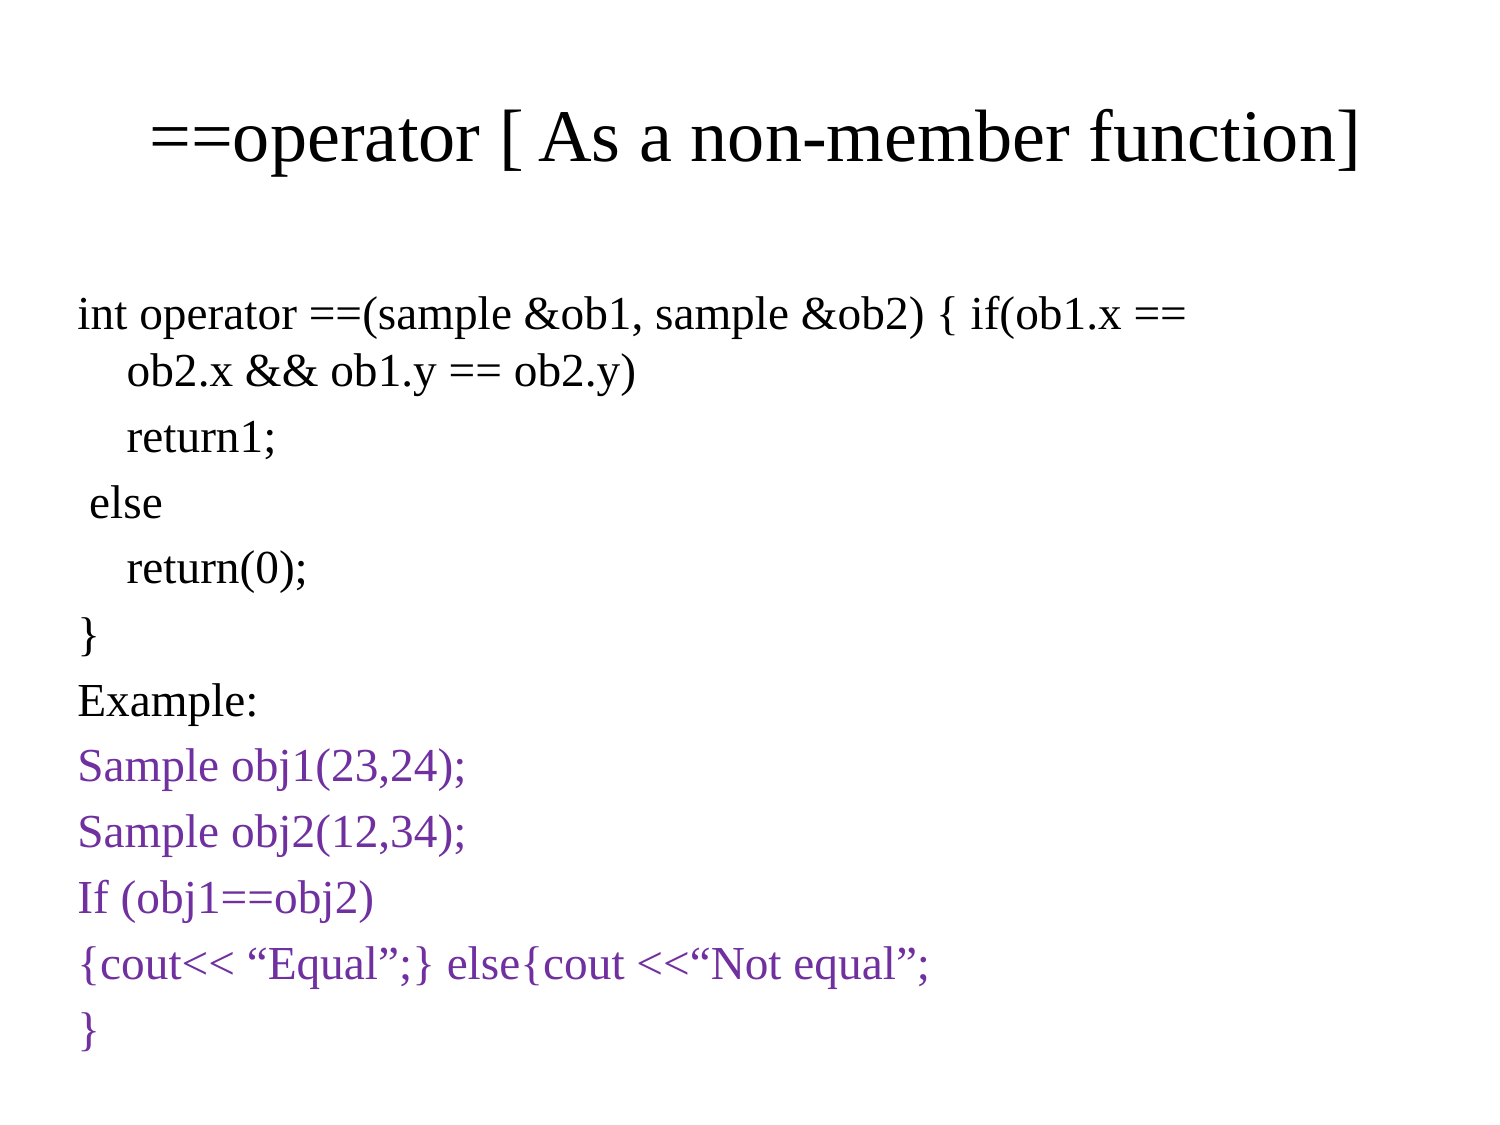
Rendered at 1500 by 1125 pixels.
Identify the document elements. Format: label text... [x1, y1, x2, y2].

title ==operator [ As a non-member function] [87, 50, 1425, 213]
list int operator ==(sample &ob1, sample &ob2) { if(ob1.x == ob2.x && ob1.y == ob2.y) return1; else return(0); } Example: Sample obj1(23,24); Sample obj2(12,34); If (obj1==obj2) {cout<< “Equal”;} else{cout <<“Not equal”; } [62, 275, 1288, 1068]
